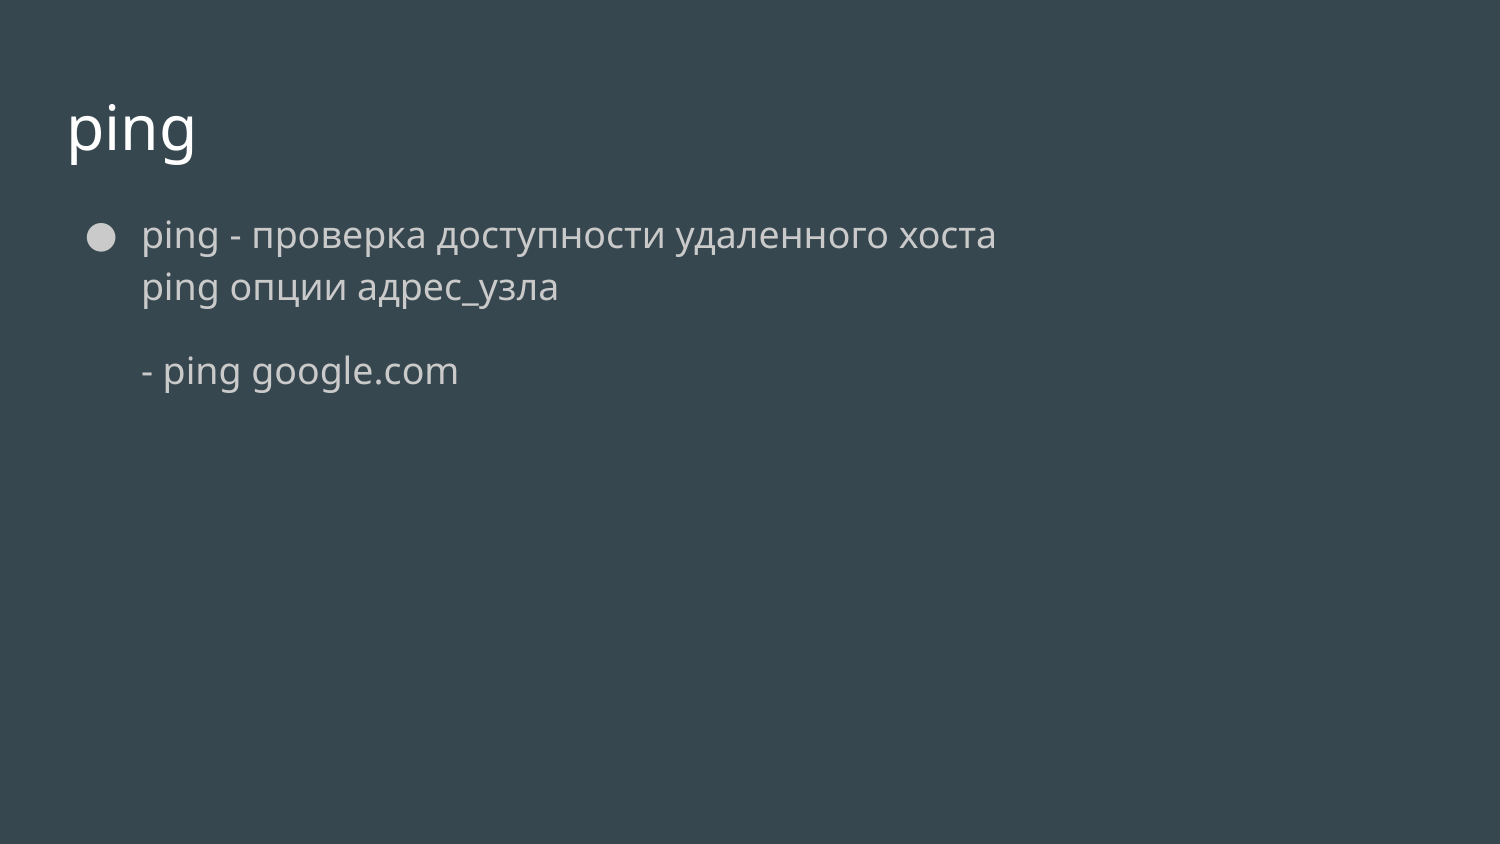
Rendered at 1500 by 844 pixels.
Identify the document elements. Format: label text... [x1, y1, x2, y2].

title ping [51, 72, 1449, 167]
list ping ‐ проверка доступности удаленного хоста ping опции адрес_узла - ping google.com [51, 189, 1449, 750]
